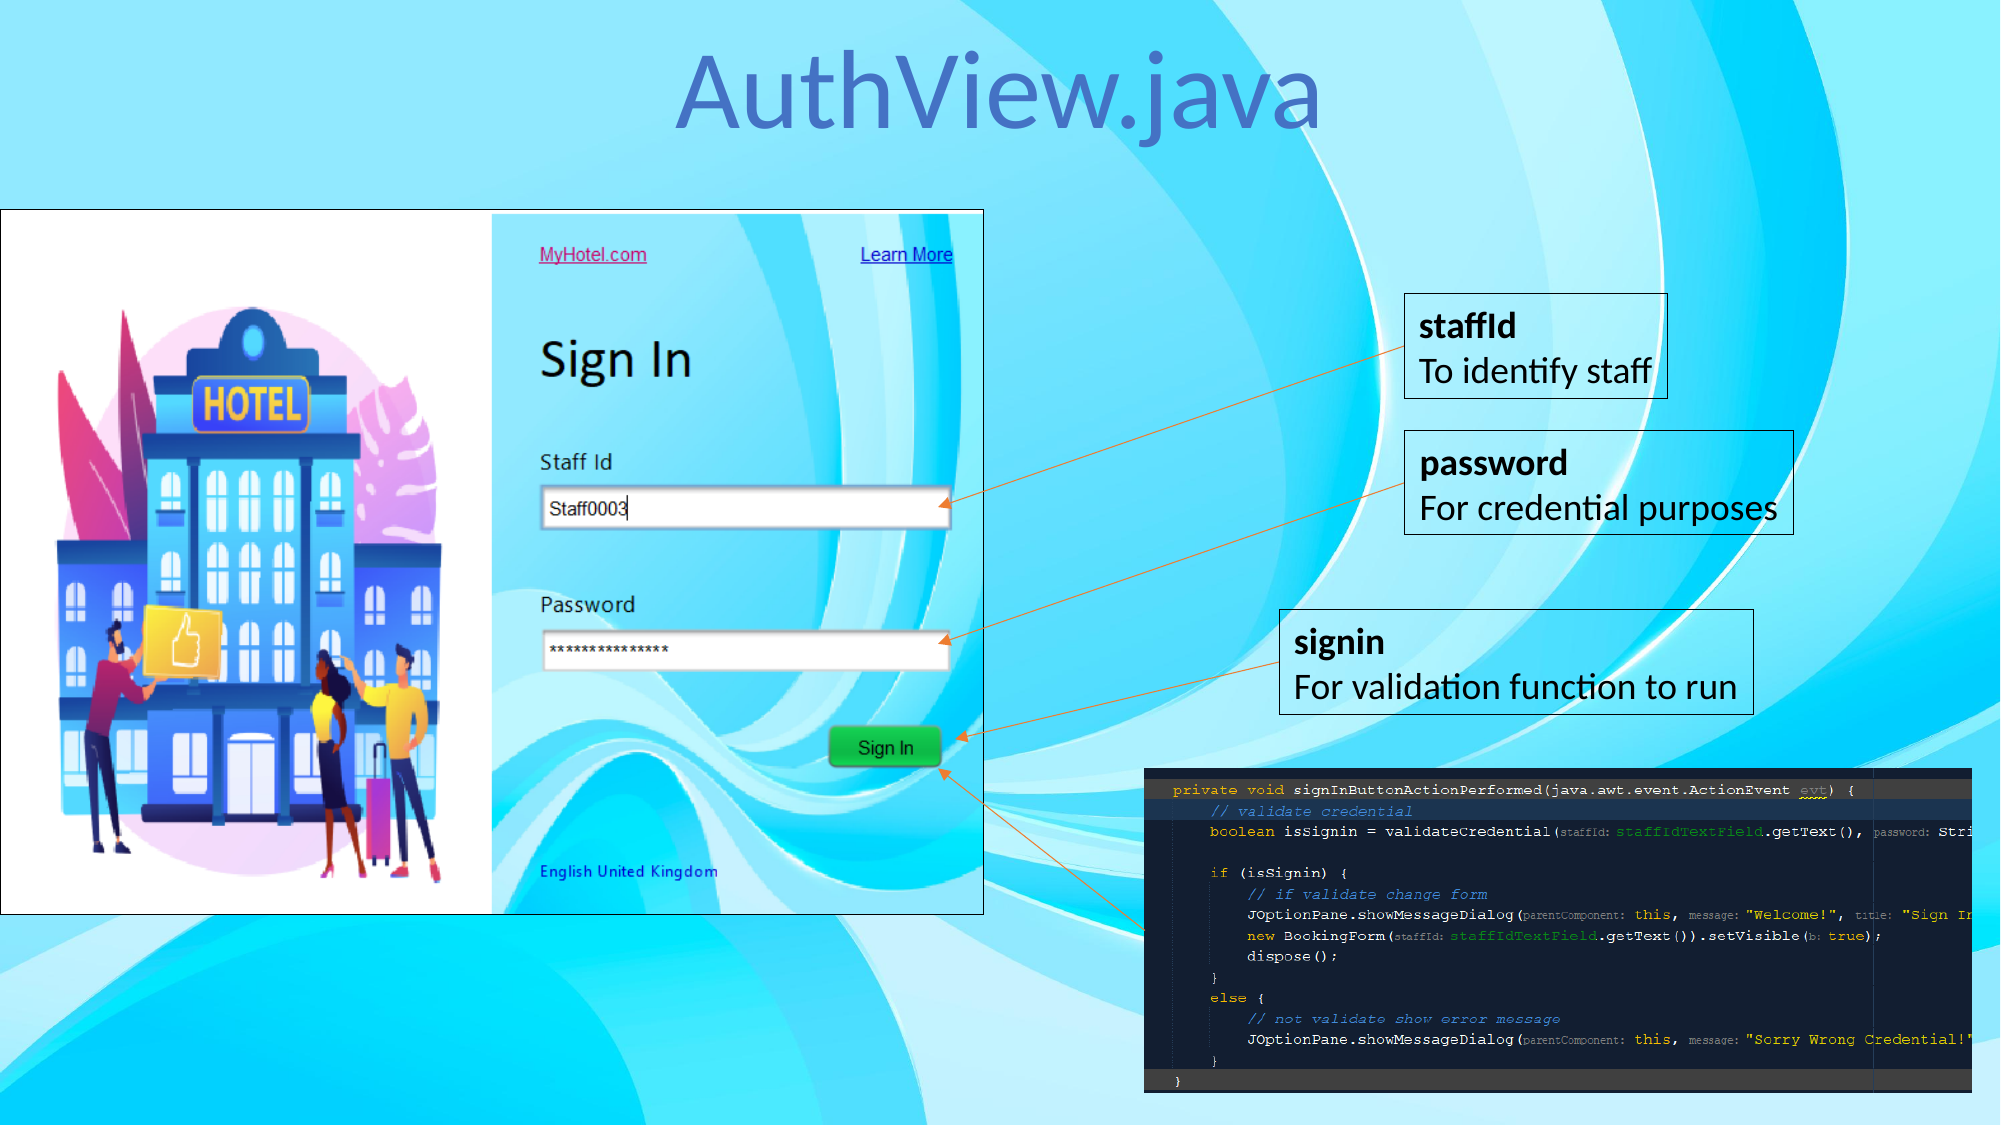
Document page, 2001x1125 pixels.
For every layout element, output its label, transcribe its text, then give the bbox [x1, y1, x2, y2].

text_box AuthView.java [660, 8, 1340, 159]
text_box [937, 768, 1145, 931]
picture [0, 0, 2001, 1125]
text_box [938, 483, 1403, 644]
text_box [938, 346, 1403, 483]
text_box password For credential purposes [1404, 430, 1794, 535]
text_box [955, 662, 1277, 740]
text_box signin For validation function to run [1279, 609, 1754, 715]
text_box staffId To identify staff [1404, 293, 1668, 399]
